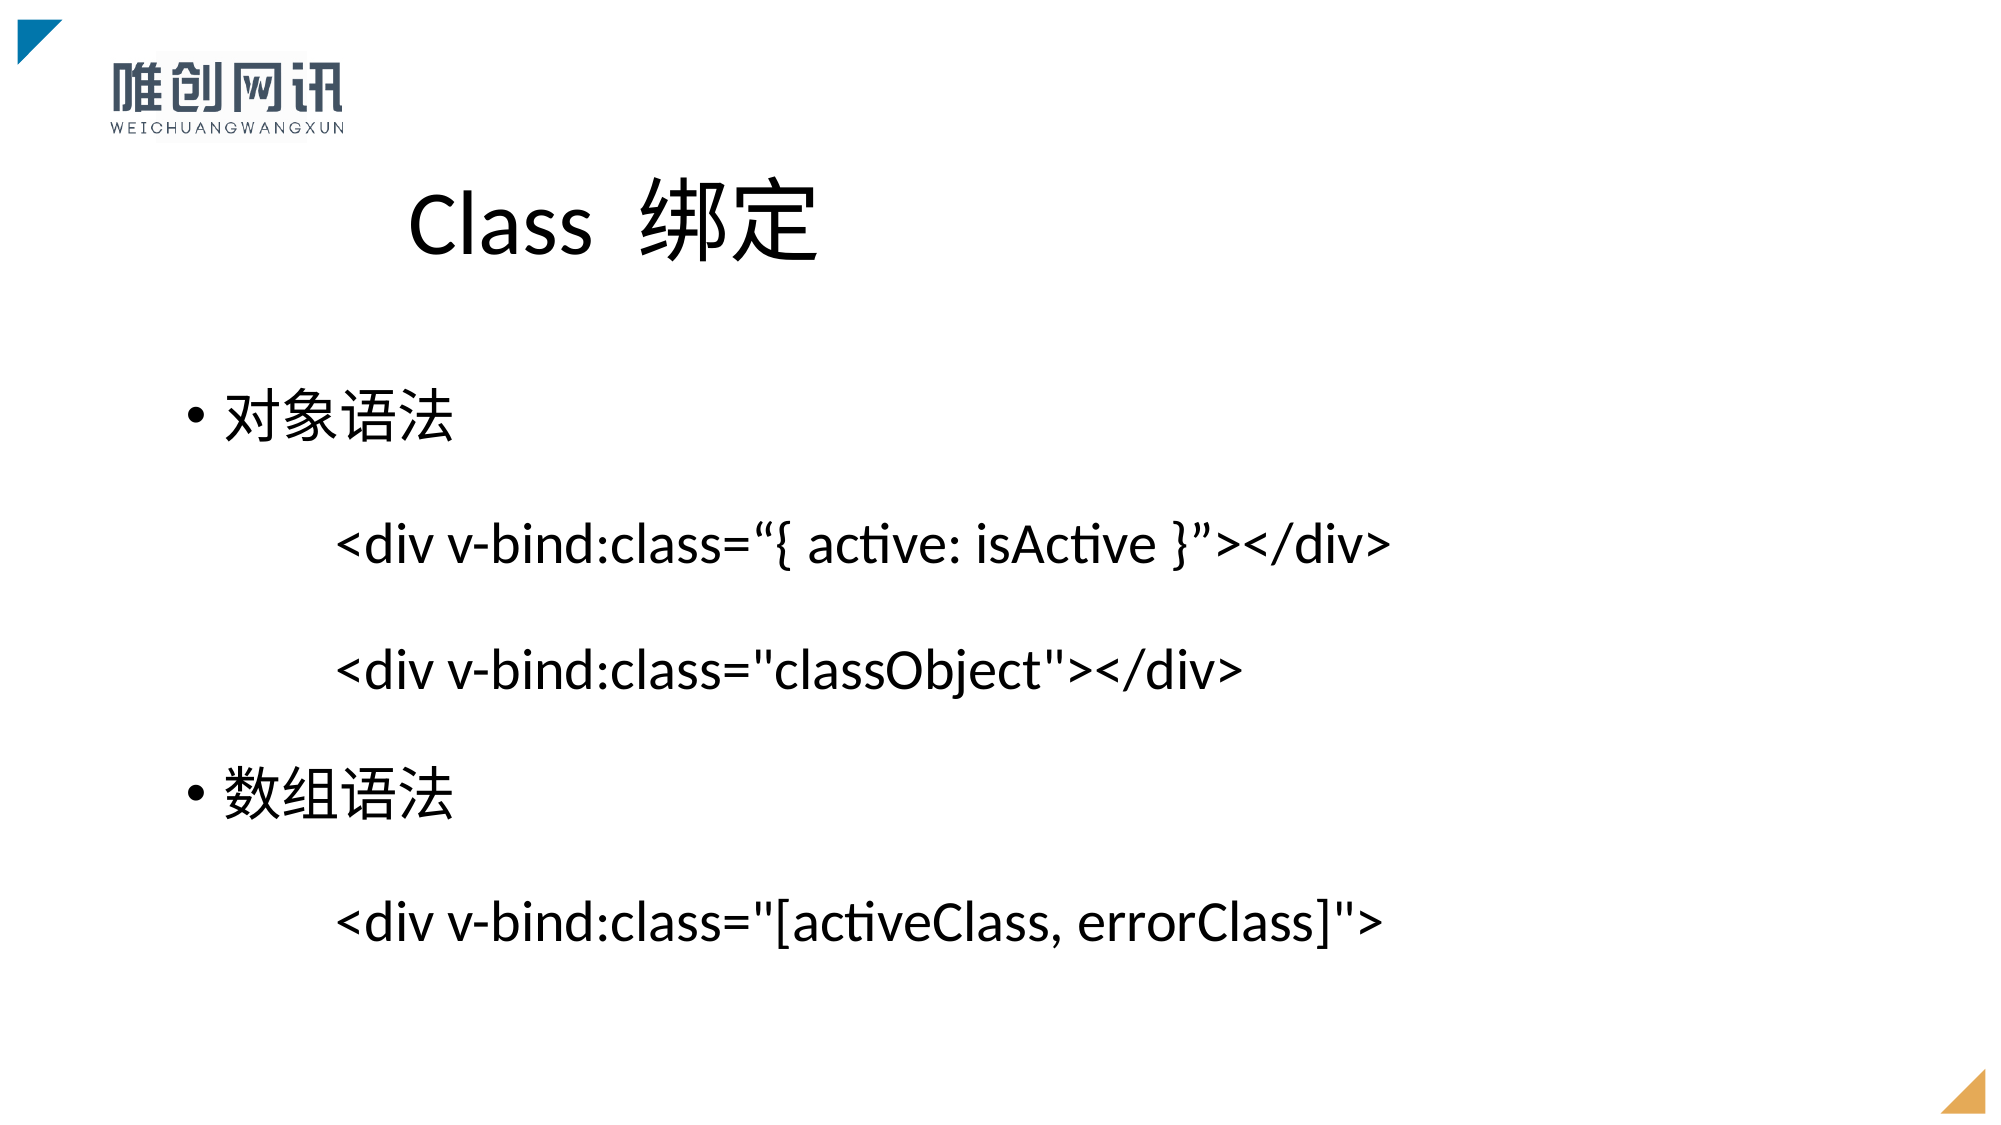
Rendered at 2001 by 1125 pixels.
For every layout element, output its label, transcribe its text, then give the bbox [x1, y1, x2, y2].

text_box [17, 19, 63, 65]
text_box [1940, 1068, 1986, 1114]
text_box Class 绑定 [393, 168, 1487, 282]
text_box 对象语法 <div v-bind:class=“{ active: isActive }”></div> <div v-bind:class="classObject"></div> 数组语法 <div v-bind:class="[activeClass, errorClass]"> [171, 337, 1846, 1066]
picture [89, 51, 395, 143]
